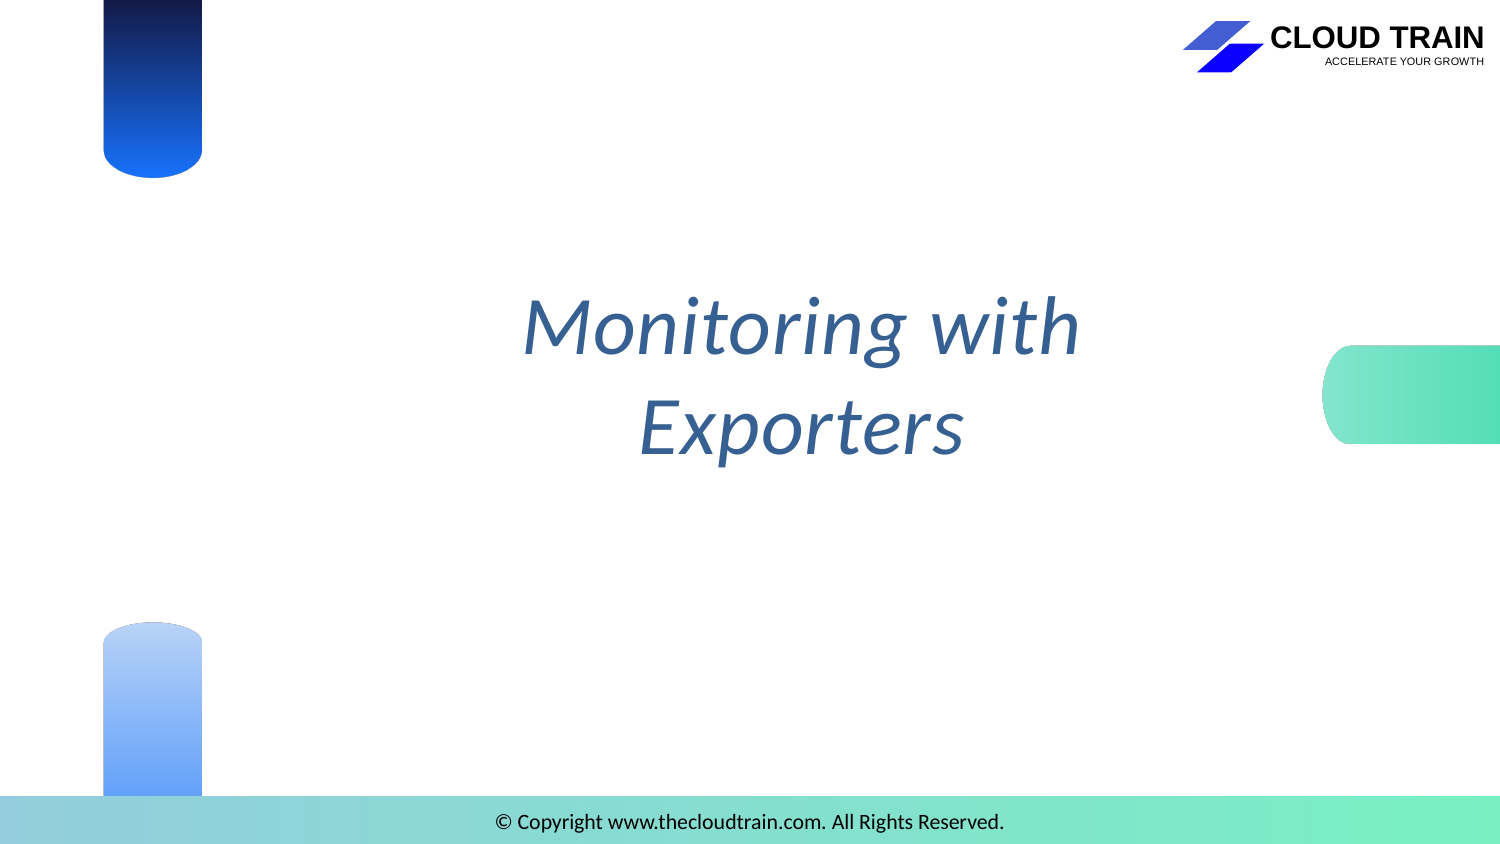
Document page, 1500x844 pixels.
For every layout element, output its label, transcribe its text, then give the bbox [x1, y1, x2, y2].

picture [103, 0, 202, 178]
picture [1322, 345, 1500, 444]
picture [103, 622, 202, 797]
title Monitoring with Exporters [425, 268, 1178, 472]
